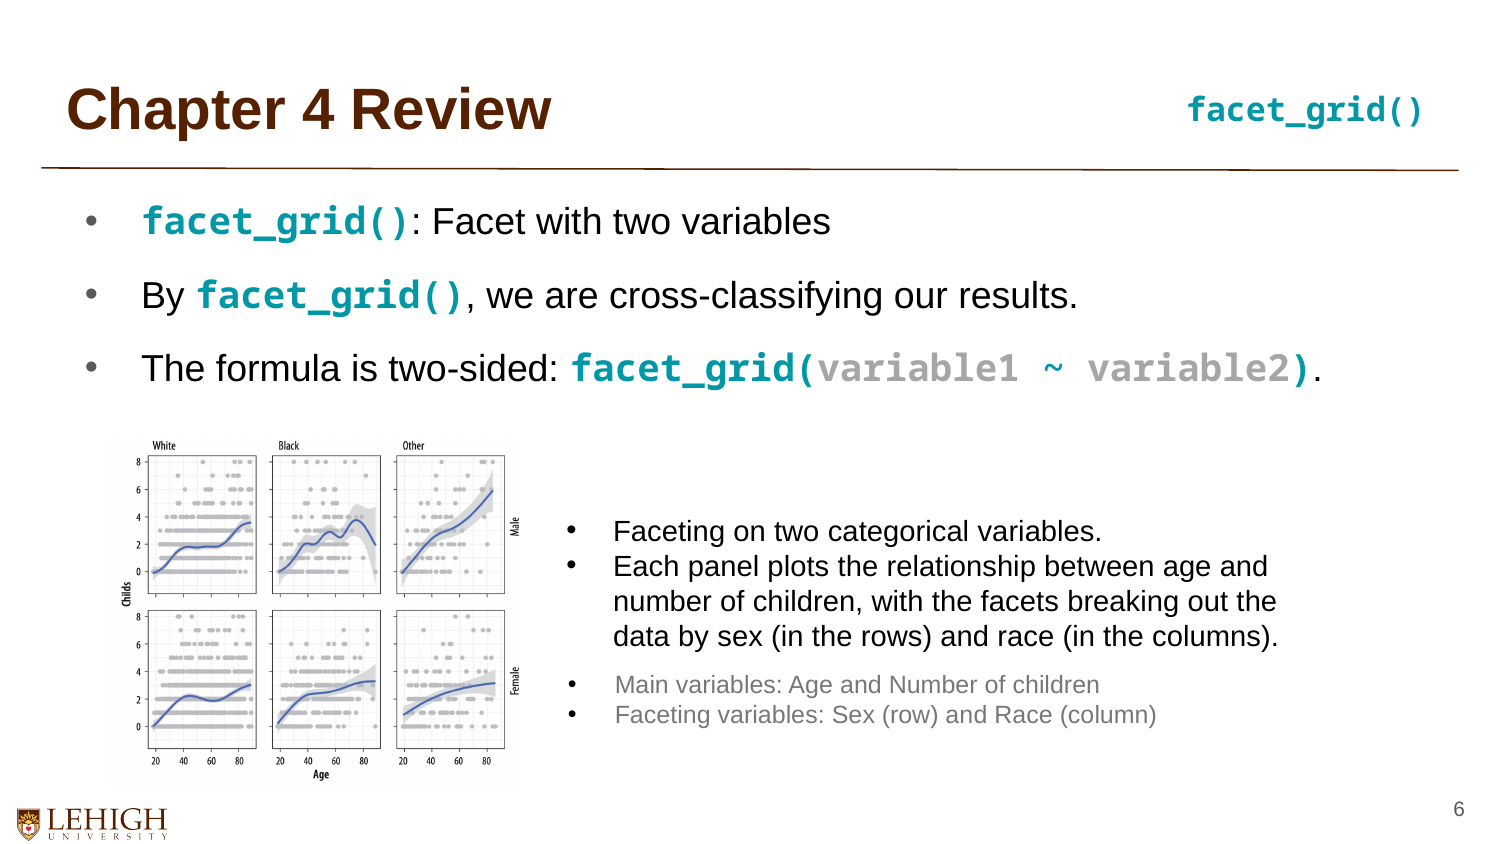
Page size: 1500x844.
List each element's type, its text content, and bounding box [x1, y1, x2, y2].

picture [17, 808, 167, 841]
text_box Faceting on two categorical variables. Each panel plots the relationship between age and number of children, with the facets breaking out the data by sex (in the rows) and race (in the columns). [551, 504, 1302, 660]
list facet_grid(): Facet with two variables By facet_grid(), we are cross-classifying our results. The formula is two-sided: facet_grid(variable1 ~ variable2). [51, 182, 1449, 422]
text_box facet_grid() [1163, 81, 1449, 136]
text_box Main variables: Age and Number of children Faceting variables: Sex (row) and Race (column) [553, 661, 1174, 736]
picture [109, 433, 526, 788]
title Chapter 4 Review [51, 56, 1449, 156]
slide_number 6 [1389, 776, 1480, 841]
